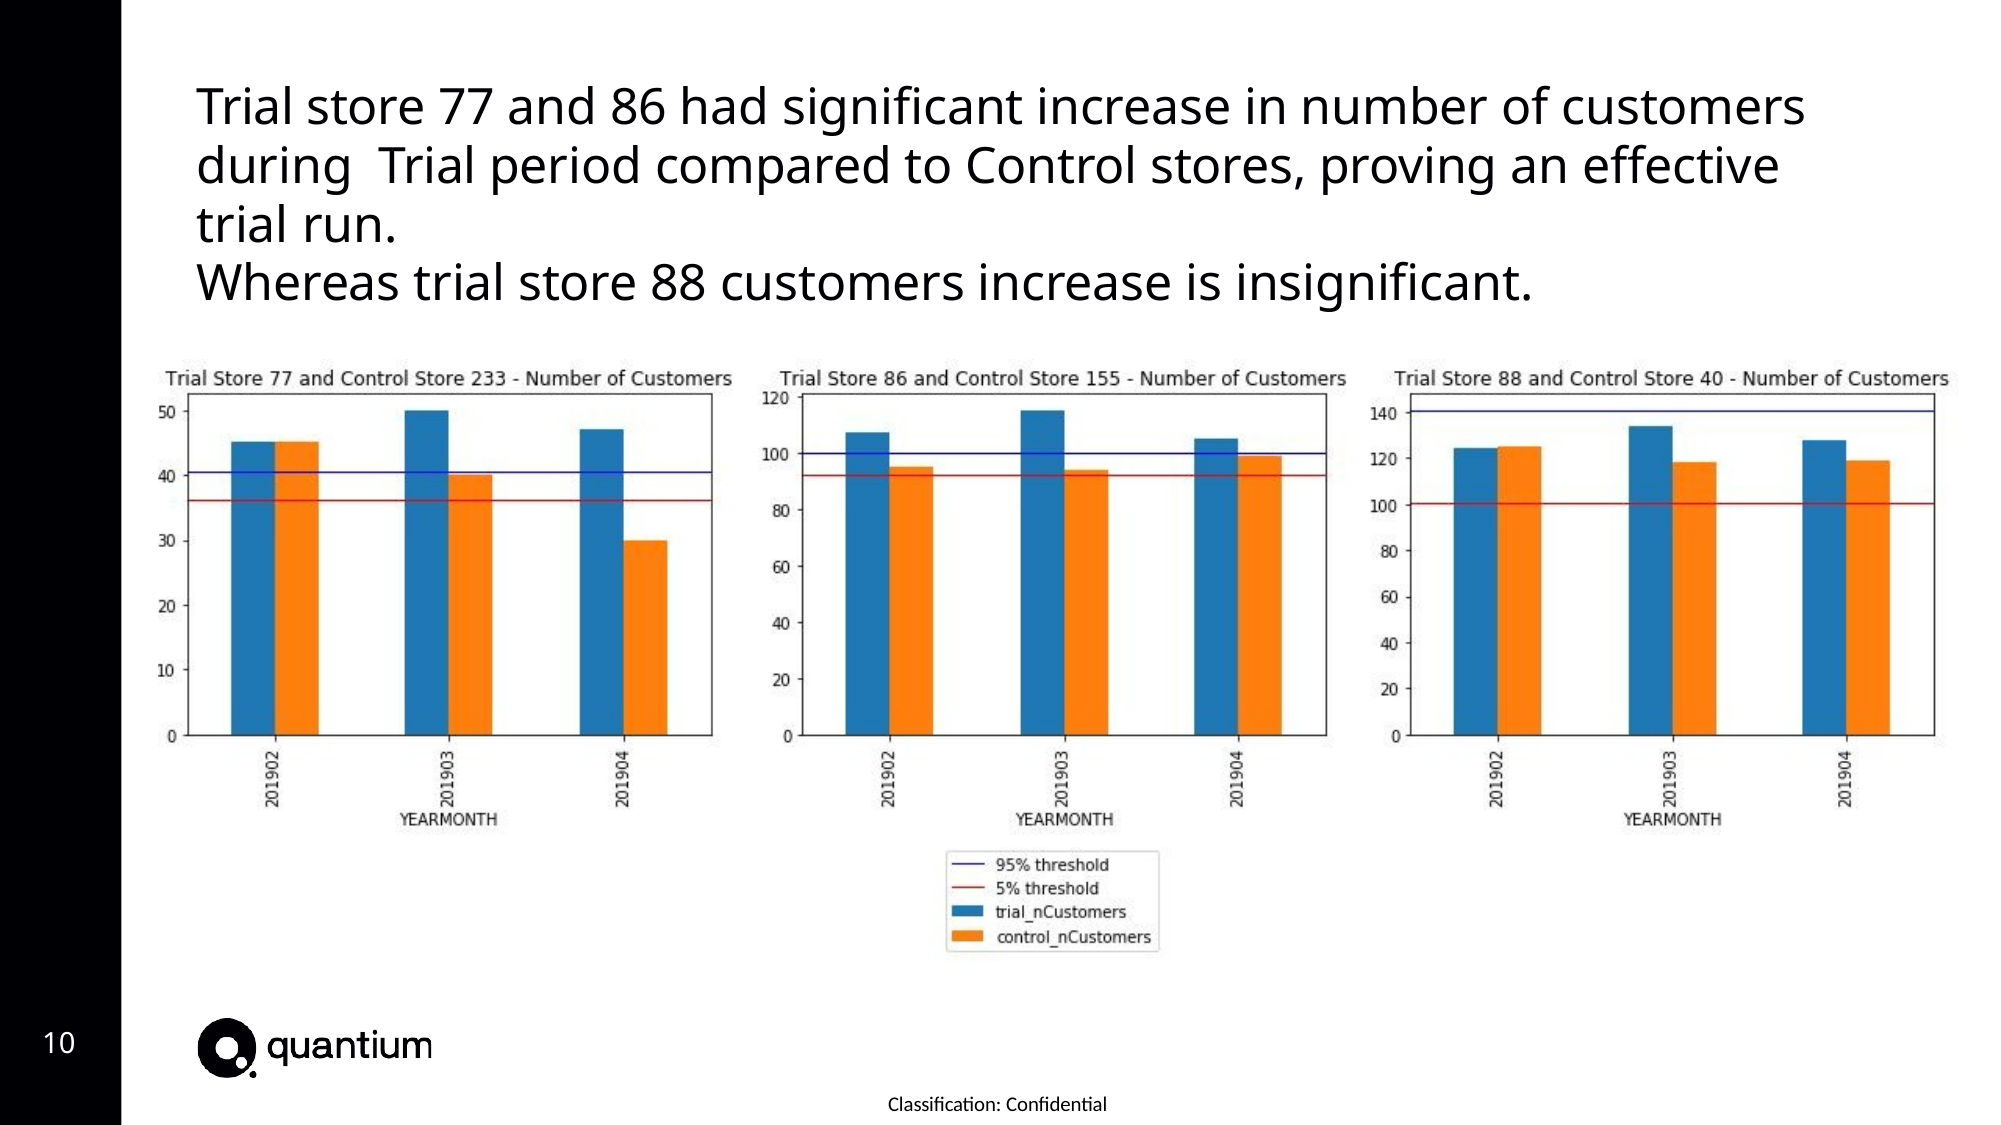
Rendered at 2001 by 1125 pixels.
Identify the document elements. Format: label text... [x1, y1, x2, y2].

text_box [158, 359, 1959, 962]
footer Classification: Confidential [886, 1093, 1114, 1125]
slide_number 10 [35, 1028, 81, 1125]
picture [197, 1018, 432, 1078]
title Trial store 77 and 86 had signiﬁcant increase in number of customers during Trial period compared to Control stores, proving an effective trial run. Whereas trial store 88 customers increase is insigniﬁcant. [194, 70, 1884, 311]
